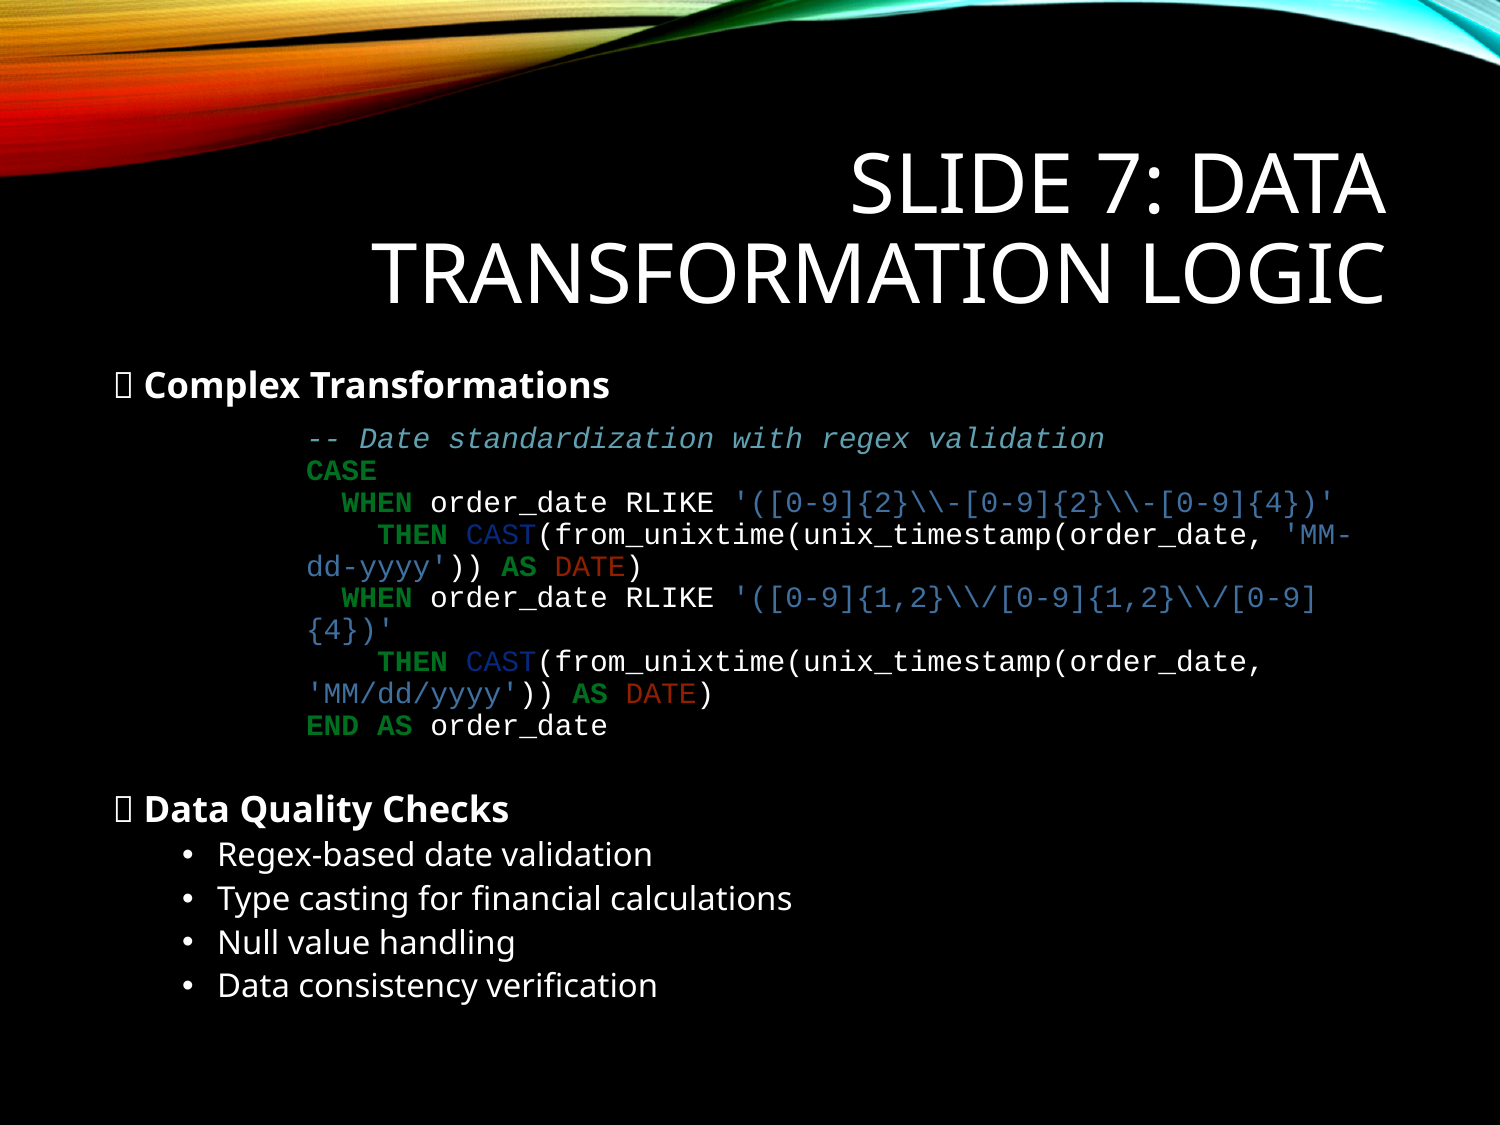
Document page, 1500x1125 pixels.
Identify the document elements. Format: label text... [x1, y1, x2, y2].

picture [0, 0, 1500, 178]
title Slide 7: Data Transformation Logic [356, 125, 1403, 338]
list 🔄 Complex Transformations -- Date standardization with regex validation CASE WHEN order_date RLIKE '([0-9]{2}\\-[0-9]{2}\\-[0-9]{4})' THEN CAST(from_unixtime(unix_timestamp(order_date, 'MM-dd-yyyy')) AS DATE) WHEN order_date RLIKE '([0-9]{1,2}\\/[0-9]{1,2}\\/[0-9]{4})' THEN CAST(from_unixtime(unix_timestamp(order_date, 'MM/dd/yyyy')) AS DATE) END AS order_date ✅ Data Quality Checks Regex-based date validation Type casting for financial calculations Null value handling Data consistency verification [97, 360, 1403, 1028]
